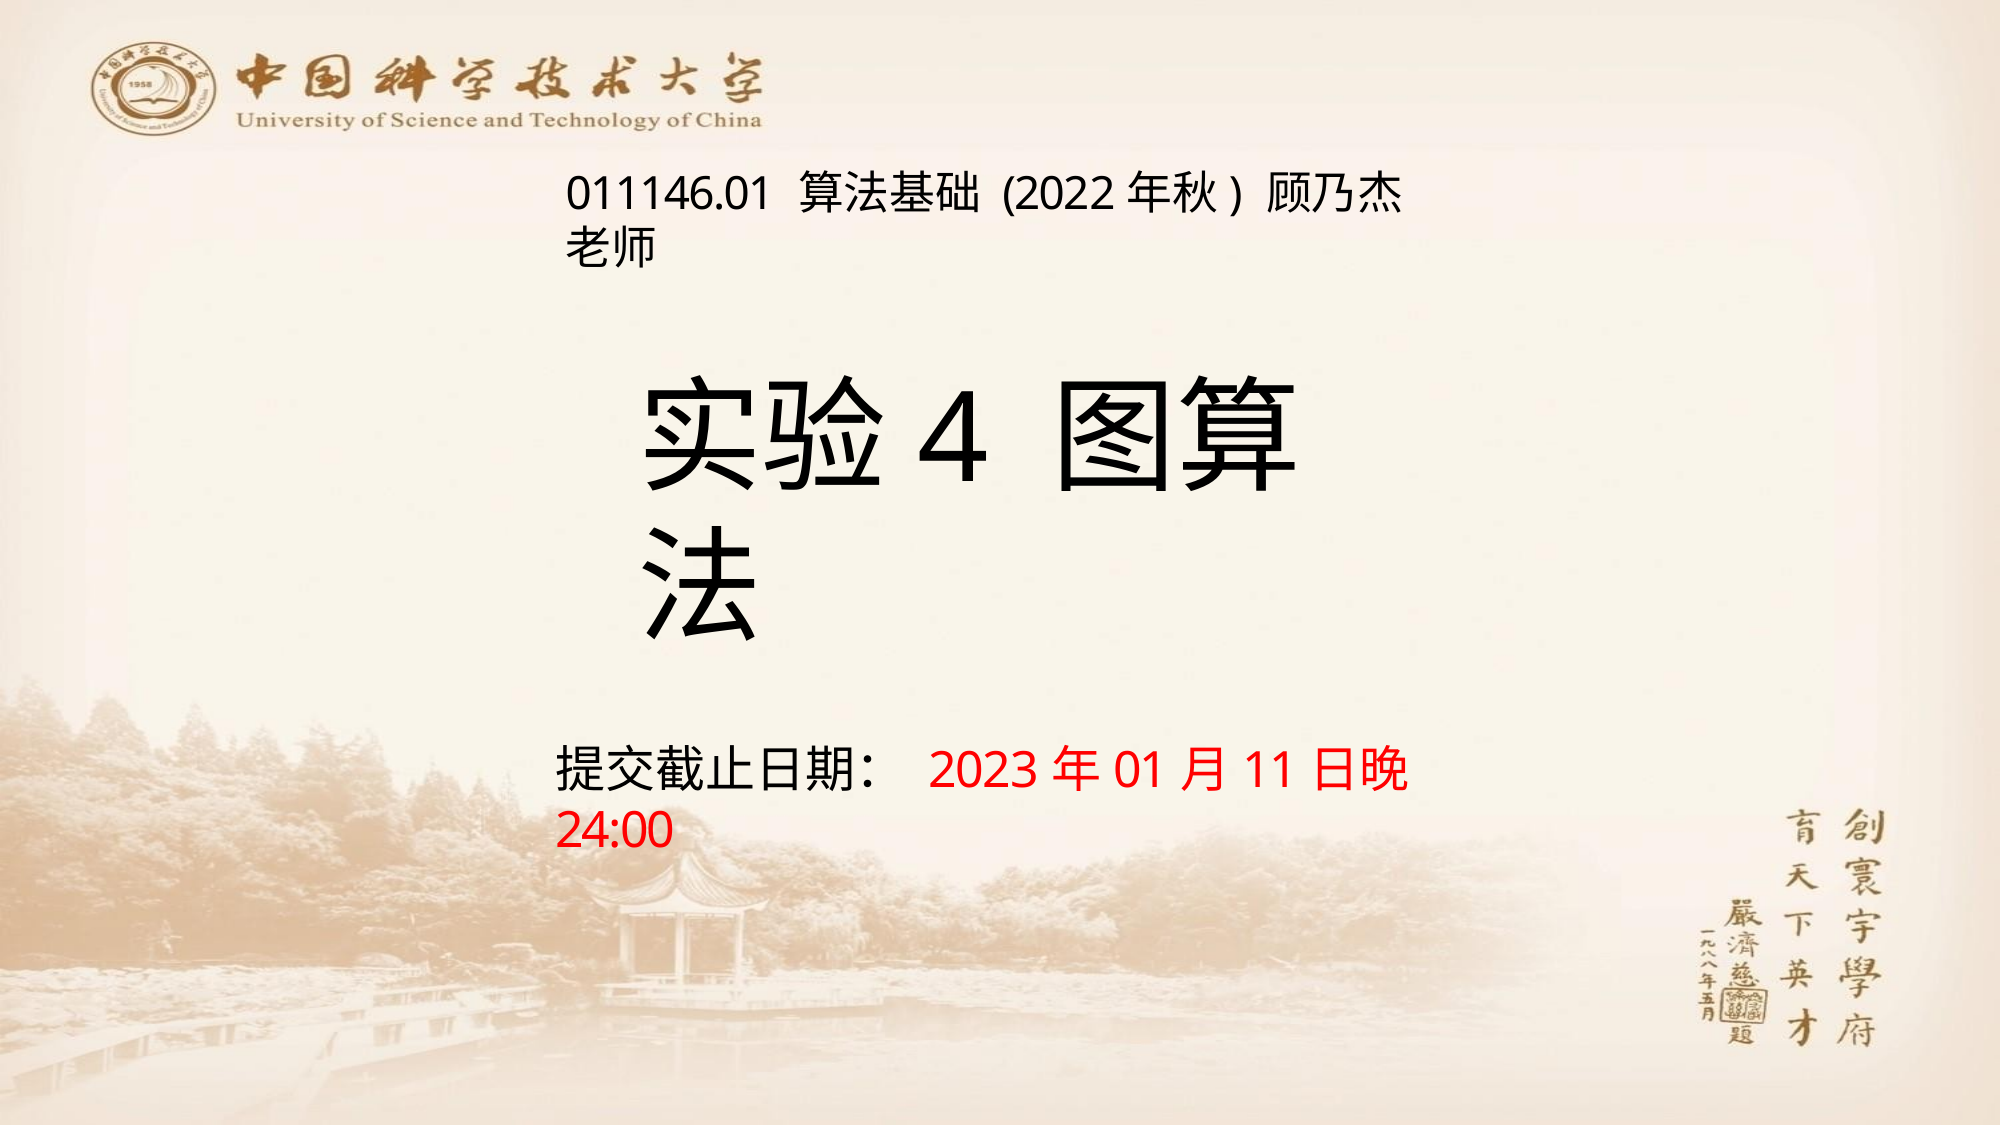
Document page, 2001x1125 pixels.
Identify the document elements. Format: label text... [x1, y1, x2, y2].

text_box 提交截止日期： 2023年01月11日晚24:00 [553, 735, 1448, 858]
title 实验4 图算法 [634, 354, 1365, 657]
text_box 011146.01 算法基础 (2022年秋) 顾乃杰老师 [563, 161, 1437, 274]
picture [0, 0, 2000, 1125]
